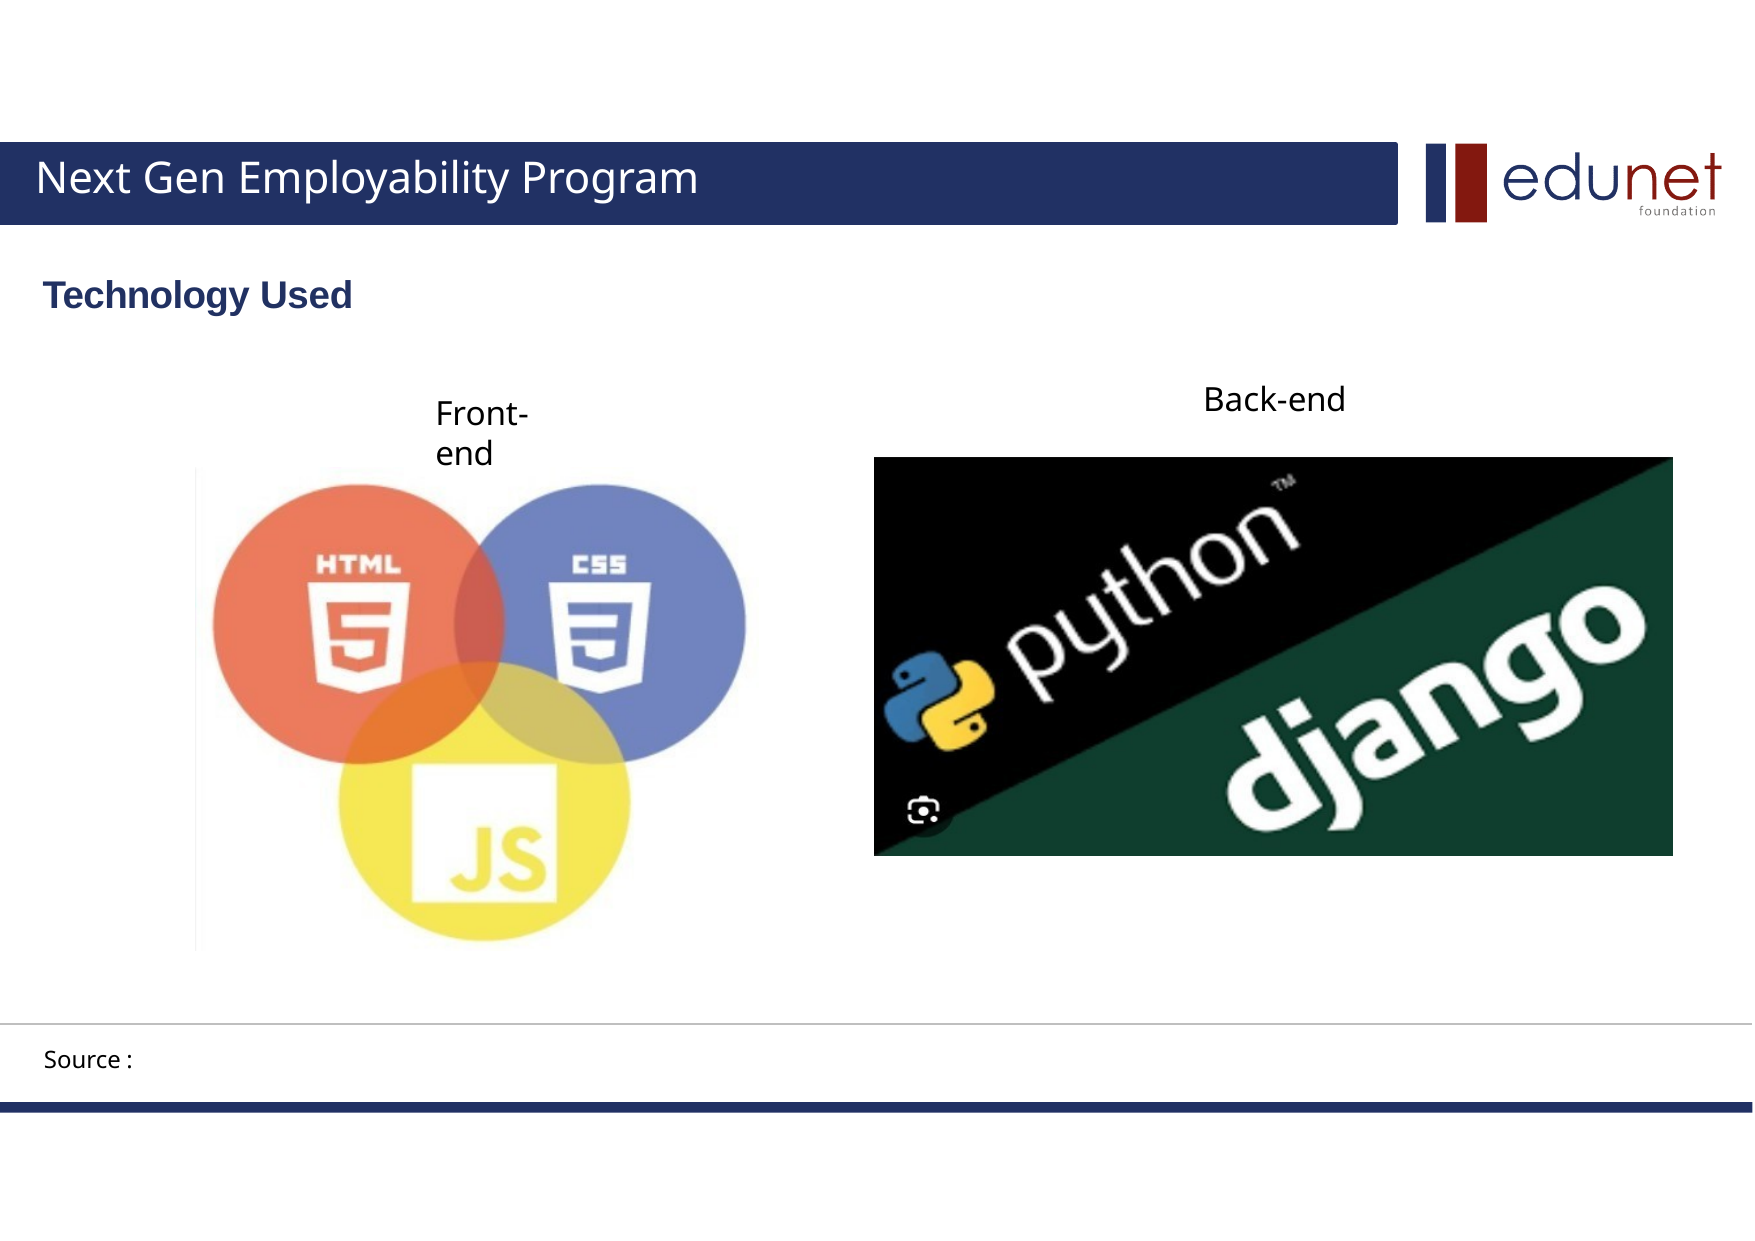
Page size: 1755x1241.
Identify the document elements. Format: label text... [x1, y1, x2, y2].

text_box [0, 1102, 1753, 1113]
text_box Front-end [433, 390, 584, 465]
text_box Technology Used [40, 267, 358, 316]
picture [195, 467, 759, 951]
text_box Back-end [1201, 376, 1348, 418]
title Next Gen Employability Program [2, 234, 1394, 357]
text_box Source : [41, 1042, 135, 1074]
picture [1503, 152, 1722, 216]
text_box [1455, 143, 1487, 223]
text_box [1425, 143, 1446, 223]
picture [874, 455, 1674, 857]
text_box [0, 142, 1399, 226]
